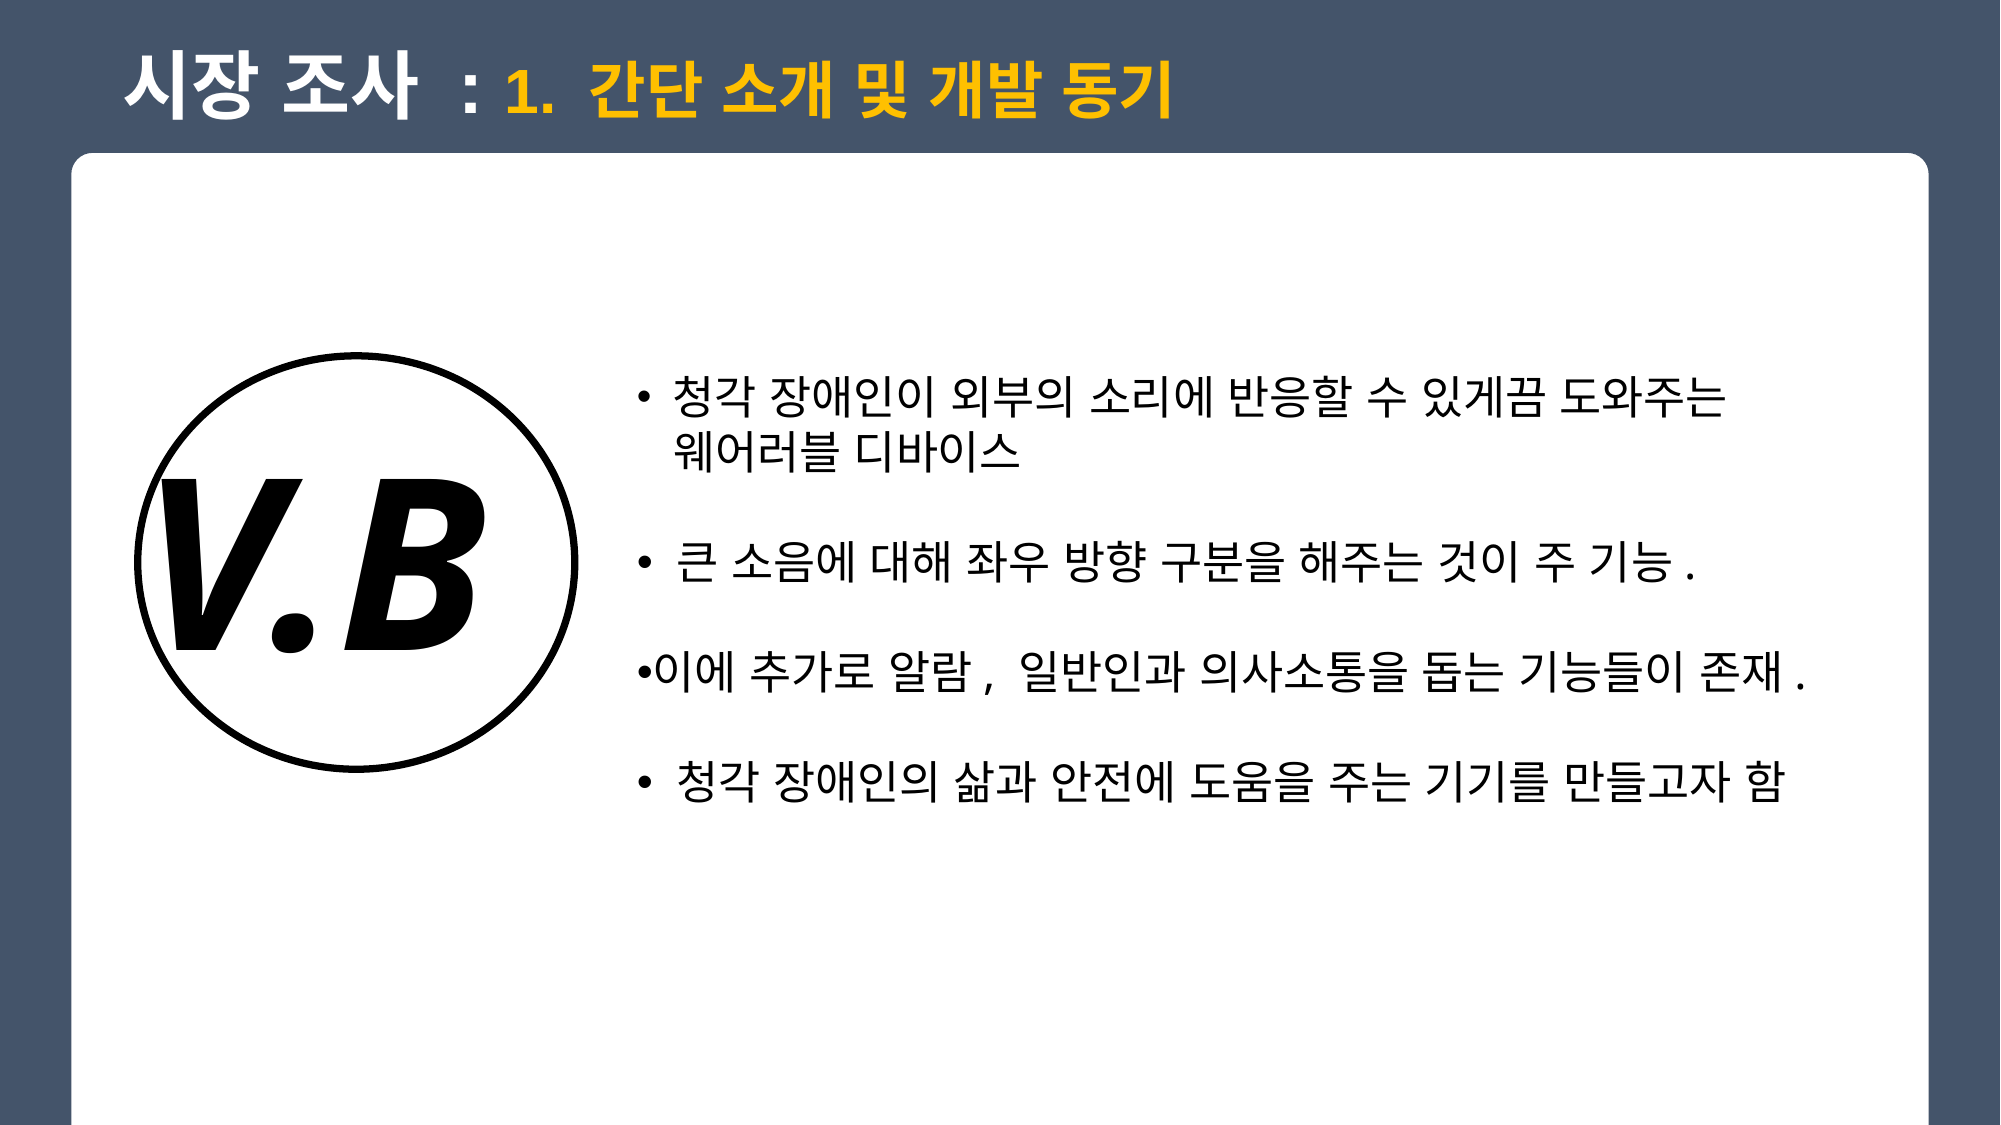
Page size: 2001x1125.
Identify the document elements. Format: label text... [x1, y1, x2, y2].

text_box [0, 0, 2000, 1125]
text_box 청각 장애인이 외부의 소리에 반응할 수 있게끔 도와주는 웨어러블 디바이스 큰 소음에 대해 좌우 방향 구분을 해주는 것이 주 기능. 이에 추가로 알람, 일반인과 의사소통을 돕는 기능들이 존재. 청각 장애인의 삶과 안전에 도움을 주는 기기를 만들고자 함 [622, 361, 1957, 927]
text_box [125, 355, 575, 770]
text_box 시장 조사 : 1. 간단 소개 및 개발 동기 [108, 30, 1192, 136]
